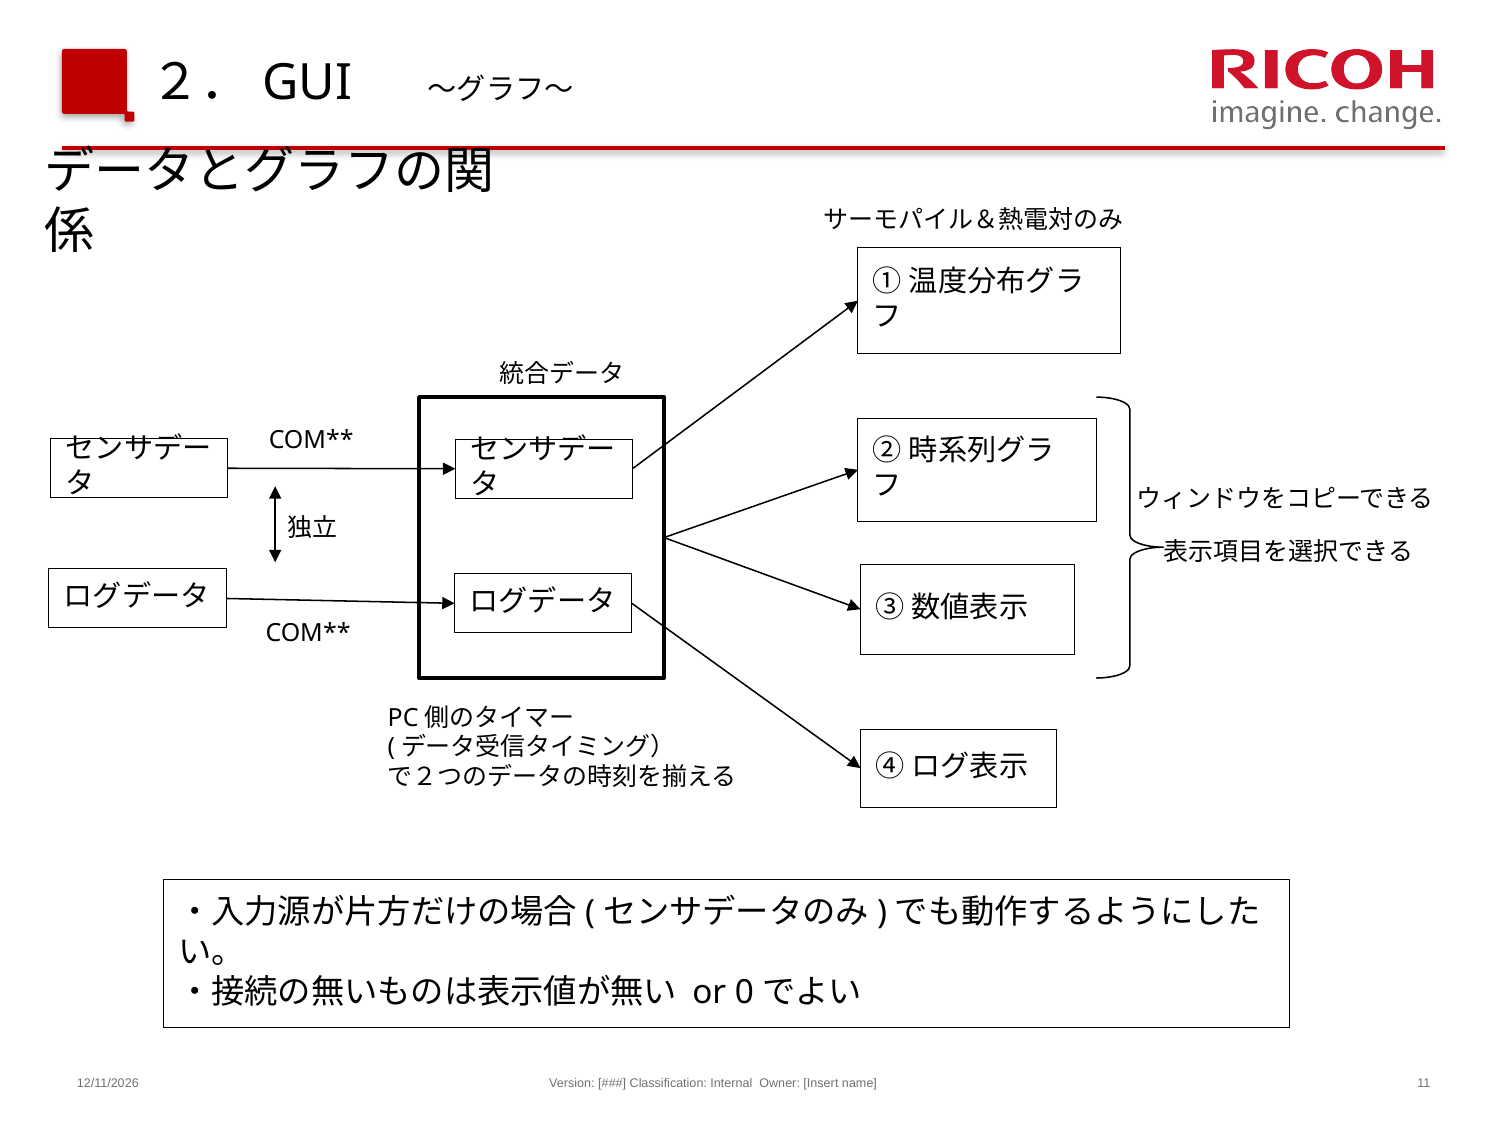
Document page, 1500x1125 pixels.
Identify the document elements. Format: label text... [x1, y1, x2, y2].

text_box ③数値表示 [865, 564, 1075, 655]
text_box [225, 598, 455, 604]
text_box [417, 395, 627, 467]
text_box ログデータ [454, 573, 632, 633]
text_box PC側のタイマー (データ受信タイミング） で２つのデータの時刻を揃える [372, 693, 752, 799]
text_box データとグラフの関係 [29, 160, 538, 244]
text_box ・入力源が片方だけの場合(センサデータのみ)でも動作するようにしたい。 ・接続の無いものは表示値が無い or 0でよい [163, 879, 1290, 1028]
text_box 表示項目を選択できる [1149, 528, 1429, 573]
text_box ログデータ [48, 568, 227, 628]
text_box サーモパイル＆熱電対のみ [808, 196, 1139, 241]
list ２．GUI ～グラフ～ [135, 30, 809, 135]
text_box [631, 603, 861, 769]
picture [1200, 38, 1445, 134]
text_box ④ログ表示 [860, 729, 1057, 808]
text_box [1096, 396, 1149, 679]
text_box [663, 537, 861, 602]
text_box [663, 475, 859, 537]
text_box COM** [254, 416, 369, 462]
text_box ①温度分布グラフ [857, 247, 1121, 354]
text_box 統合データ [485, 350, 627, 395]
text_box ②時系列グラフ [862, 418, 1096, 522]
text_box ウィンドウをコピーできる [1121, 475, 1449, 520]
text_box センサデータ [455, 439, 633, 499]
text_box COM** [250, 613, 366, 654]
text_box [632, 300, 859, 469]
text_box [417, 612, 626, 680]
text_box 独立 [279, 504, 353, 549]
text_box [417, 475, 658, 601]
text_box センサデータ [50, 438, 228, 498]
